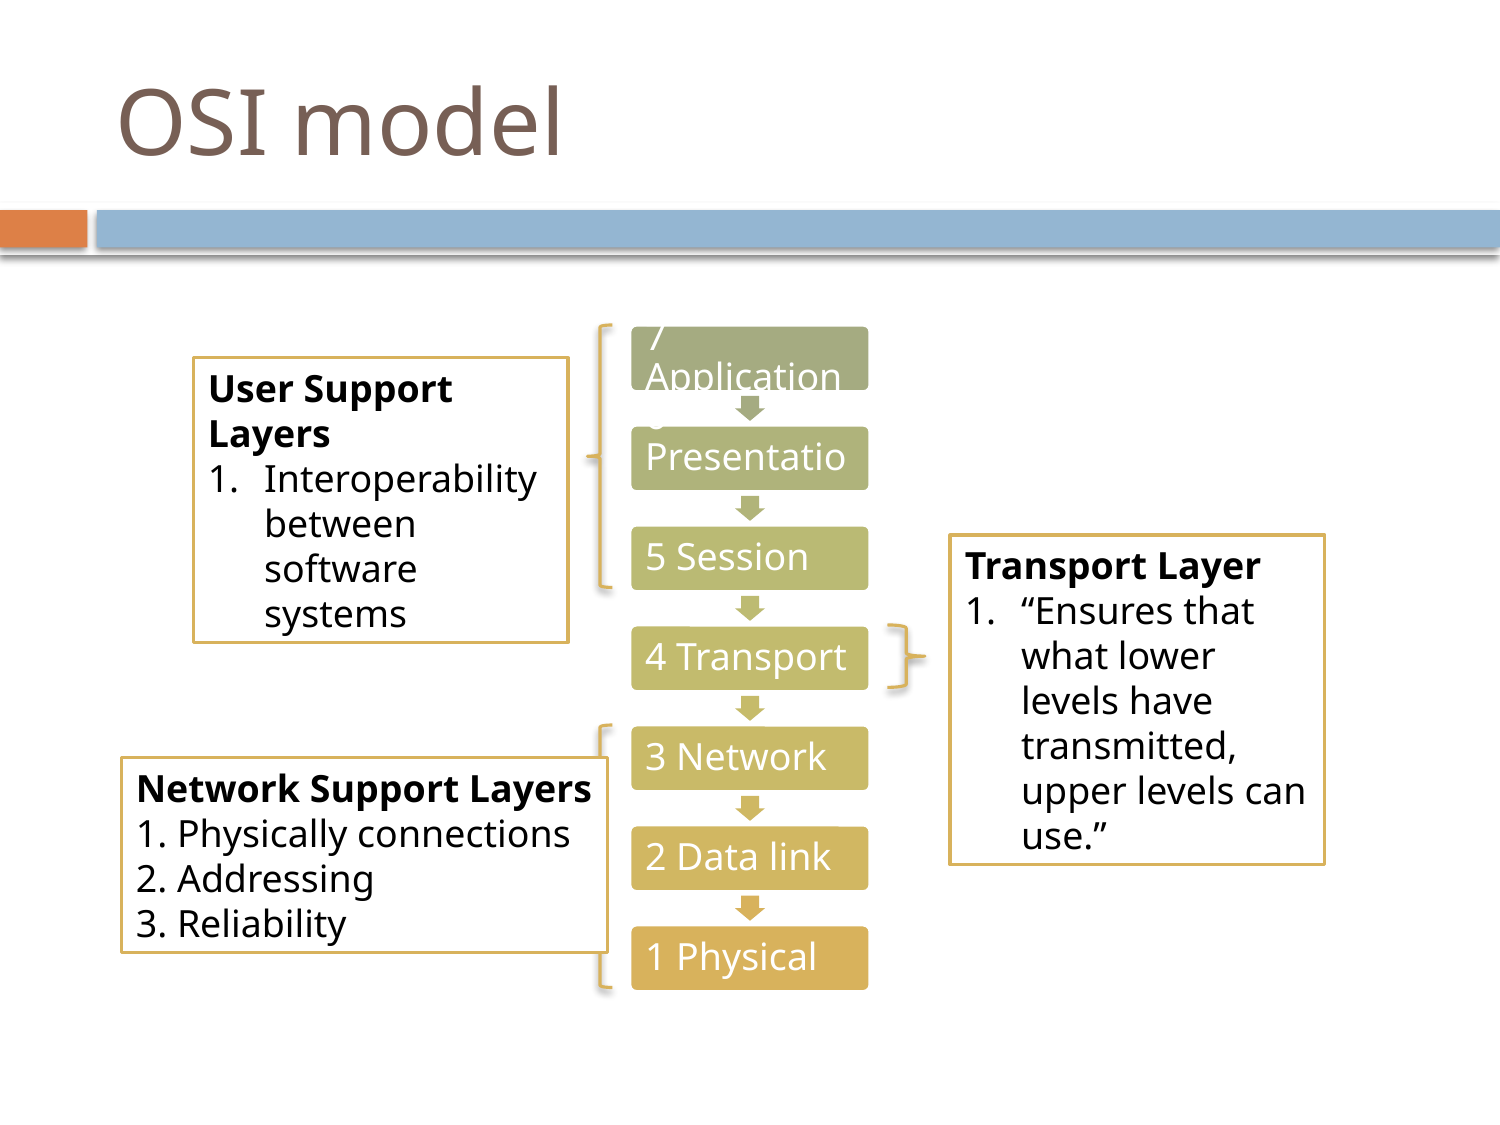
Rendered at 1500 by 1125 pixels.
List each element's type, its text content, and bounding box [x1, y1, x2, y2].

text_box Network Support Layers 1. Physically connections 2. Addressing 3. Reliability [120, 756, 543, 954]
text_box Transport Layer “Ensures that what lower levels have transmitted, upper levels can use.” [956, 533, 1326, 866]
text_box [549, 324, 951, 992]
title OSI model [100, 37, 1438, 200]
text_box User Support Layers Interoperability between software systems [192, 356, 543, 644]
